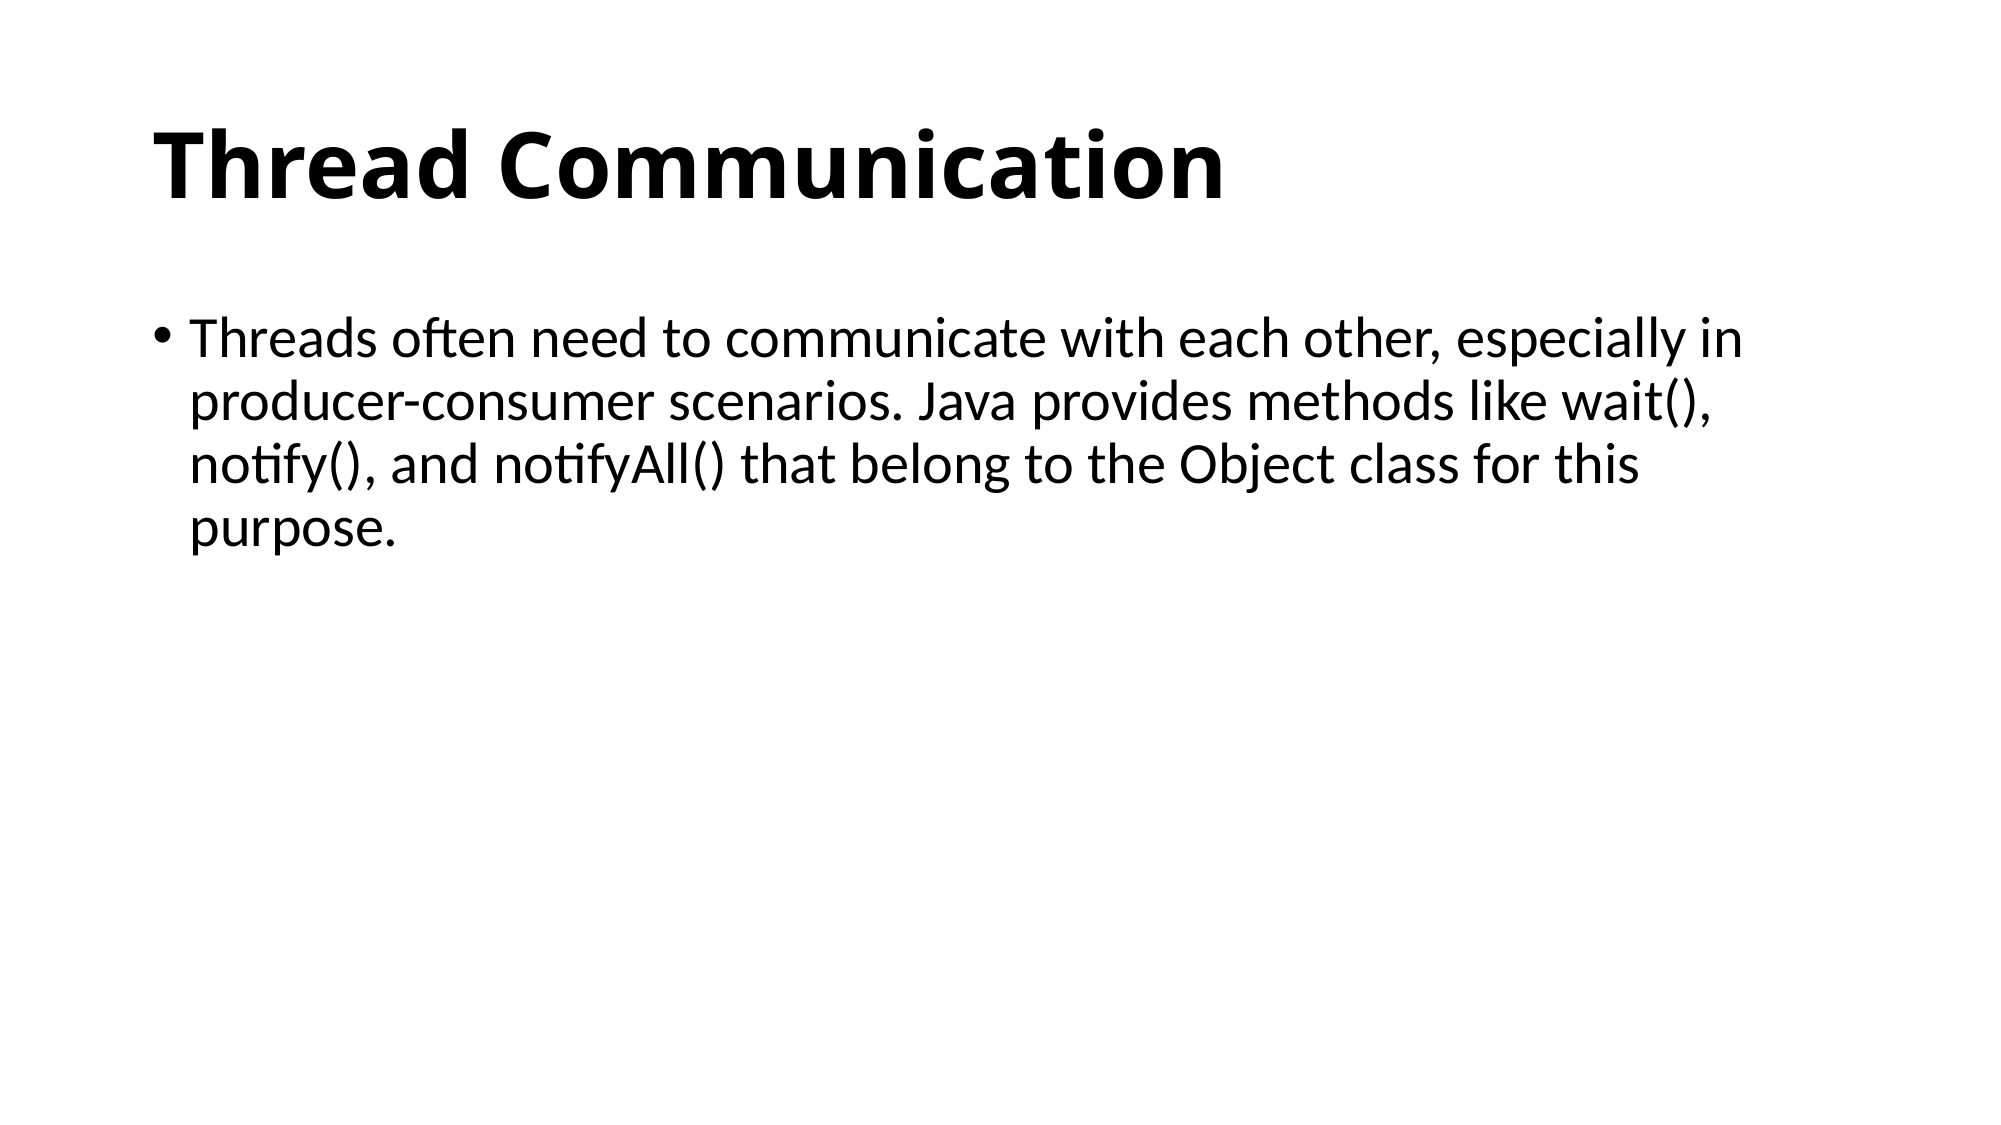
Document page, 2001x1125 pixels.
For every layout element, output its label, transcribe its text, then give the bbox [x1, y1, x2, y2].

list Threads often need to communicate with each other, especially in producer-consumer scenarios. Java provides methods like wait(), notify(), and notifyAll() that belong to the Object class for this purpose. [137, 299, 1863, 1014]
title Thread Communication [137, 59, 1863, 278]
